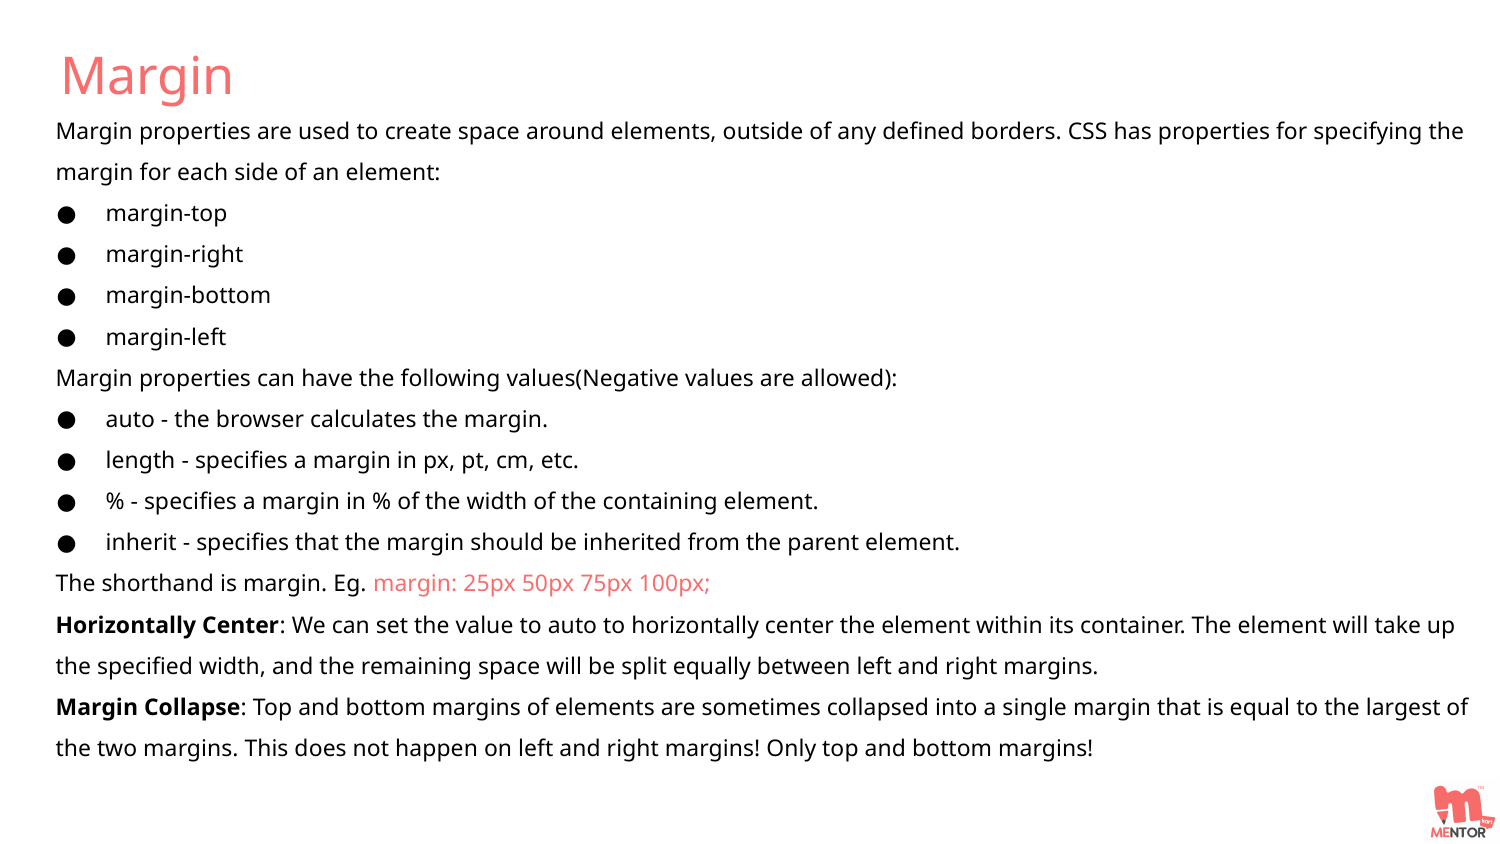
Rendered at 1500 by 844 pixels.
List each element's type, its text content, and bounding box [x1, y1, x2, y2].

text_box Margin [60, 29, 1448, 103]
text_box Margin properties are used to create space around elements, outside of any defined borders. CSS has properties for specifying the margin for each side of an element: margin-top margin-right margin-bottom margin-left Margin properties can have the following values(Negative values are allowed): auto - the browser calculates the margin. length - specifies a margin in px, pt, cm, etc. % - specifies a margin in % of the width of the containing element. inherit - specifies that the margin should be inherited from the parent element. The shorthand is margin. Eg. margin: 25px 50px 75px 100px; Horizontally Center: We can set the value to auto to horizontally center the element within its container. The element will take up the specified width, and the remaining space will be split equally between left and right margins. Margin Collapse: Top and bottom margins of elements are sometimes collapsed into a single margin that is equal to the largest of the two margins. This does not happen on left and right margins! Only top and bottom margins! [30, 102, 1478, 776]
picture [1426, 779, 1500, 844]
